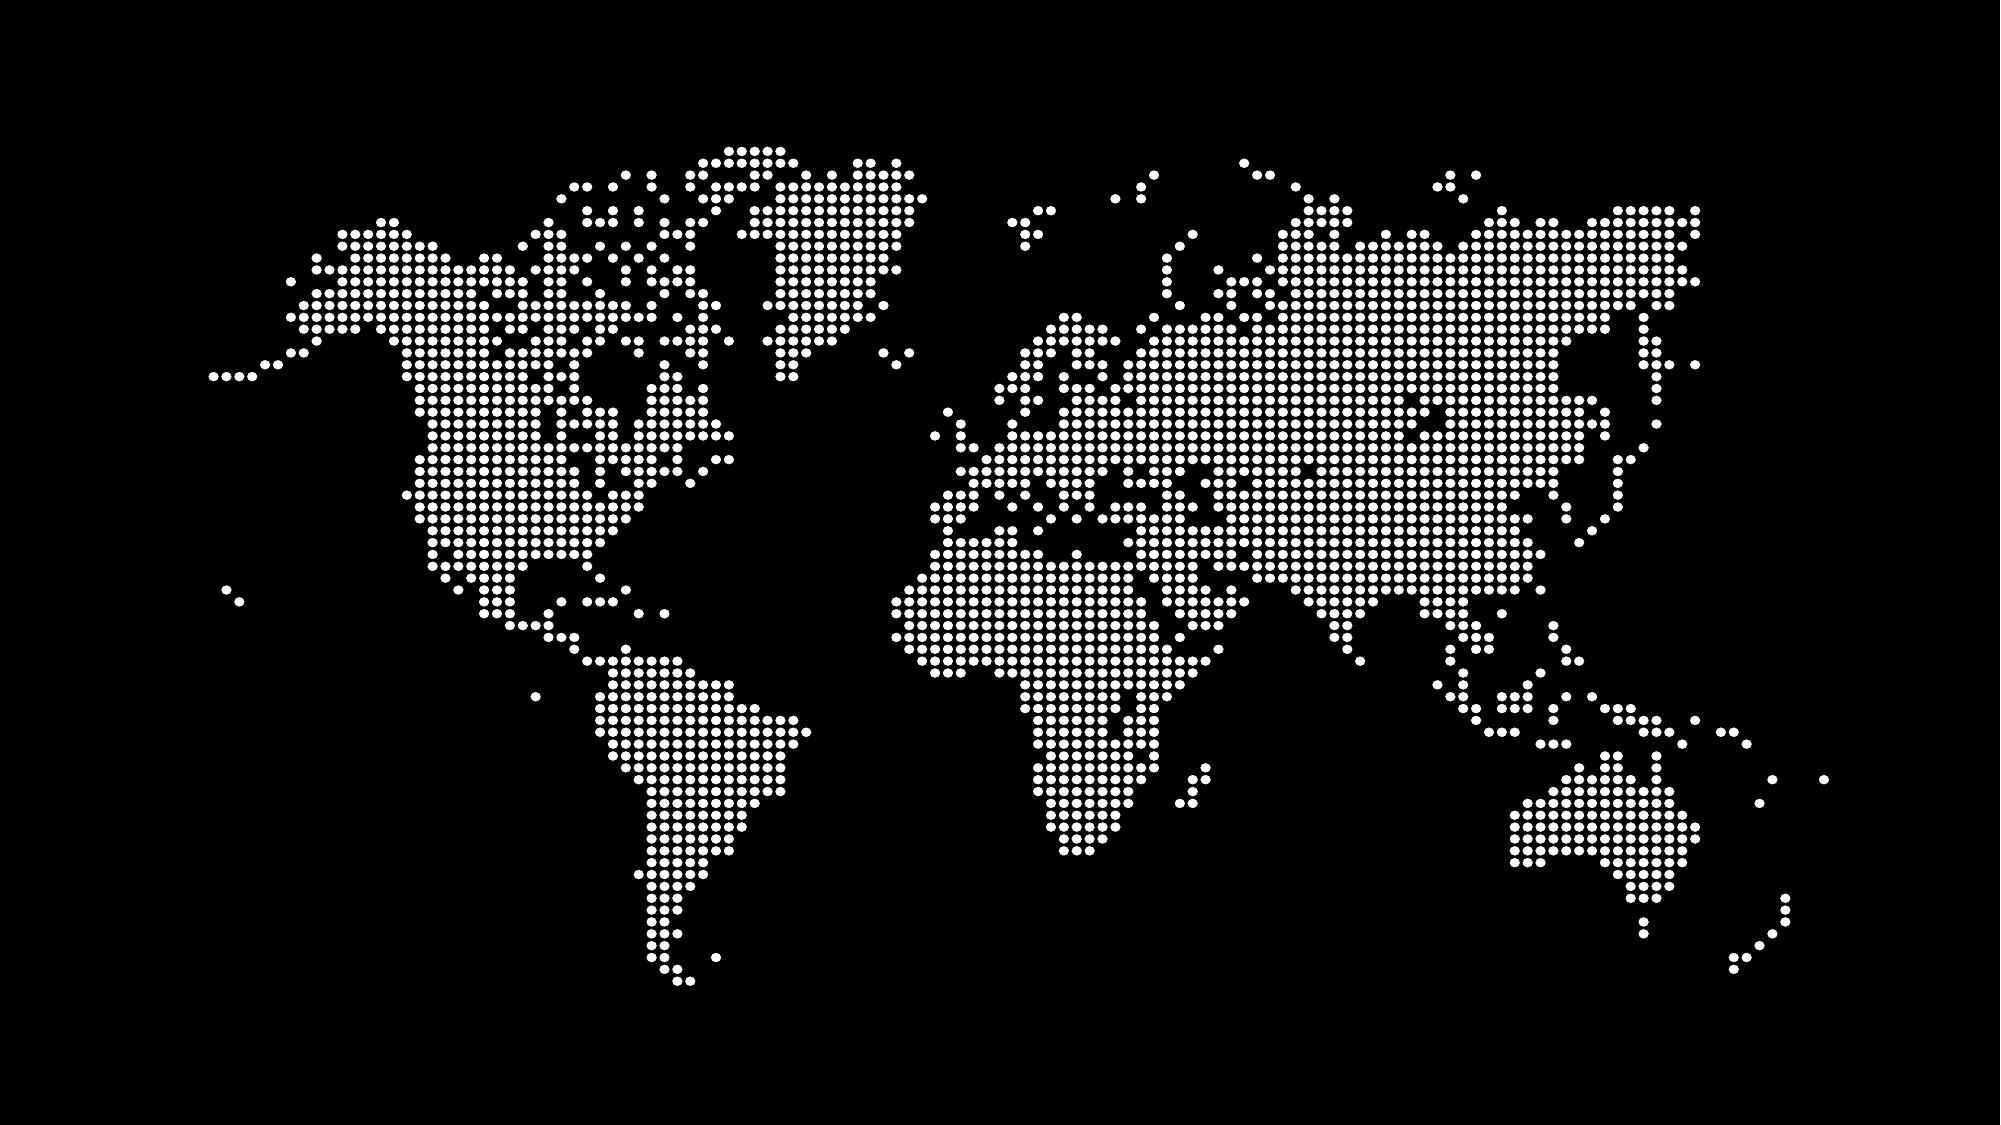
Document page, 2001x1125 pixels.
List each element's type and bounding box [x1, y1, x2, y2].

text_box [0, 0, 2000, 1125]
